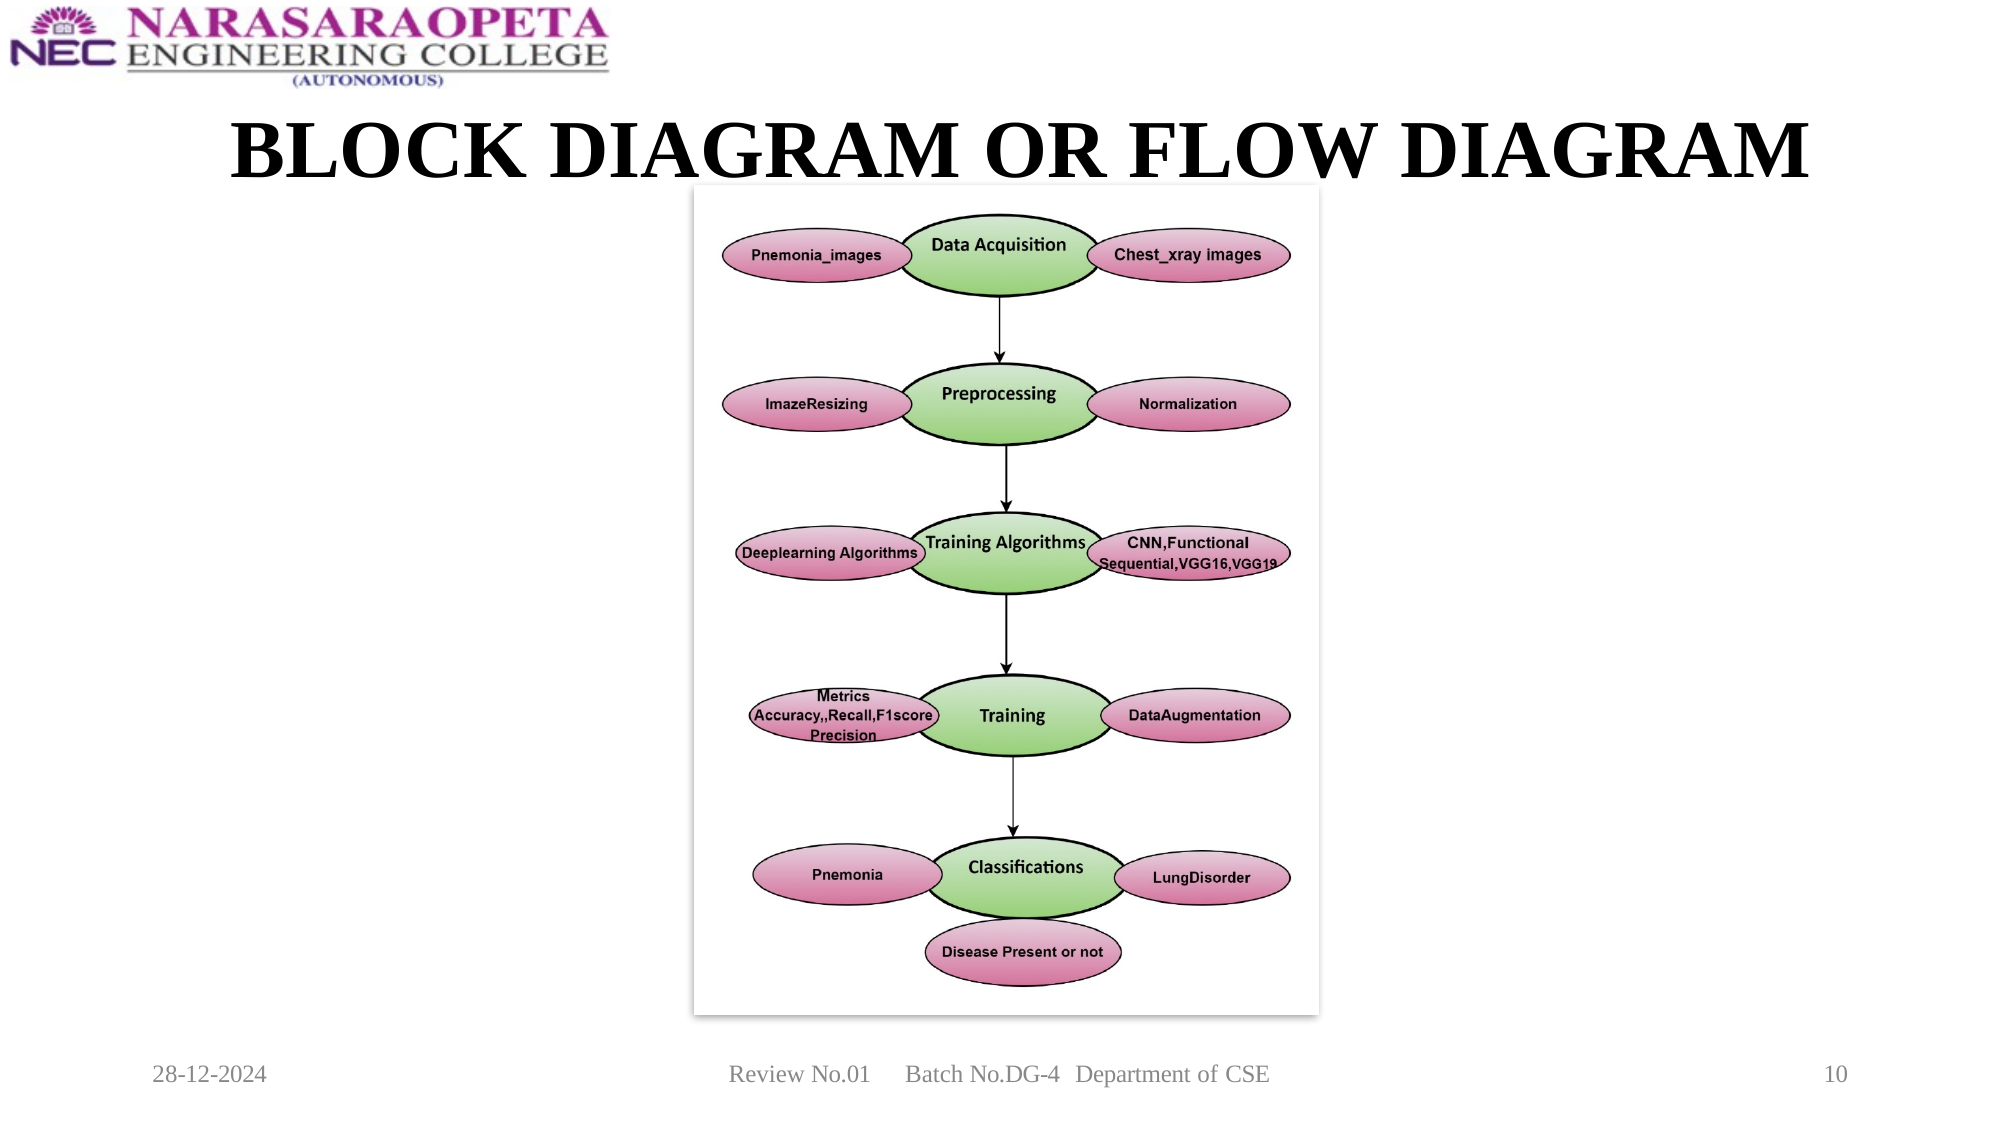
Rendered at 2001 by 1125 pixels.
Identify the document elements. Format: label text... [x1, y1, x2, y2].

picture [9, 6, 611, 89]
title BLOCK DIAGRAM OR FLOW DIAGRAM [171, 46, 1829, 284]
slide_number 10 [1821, 1058, 1857, 1125]
footer Batch No.DG-4 [903, 1058, 1074, 1125]
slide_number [150, 1058, 272, 1125]
picture [708, 199, 1305, 1001]
text_box Department of CSE [1073, 1058, 1274, 1088]
text_box Review No.01 [726, 1058, 888, 1088]
